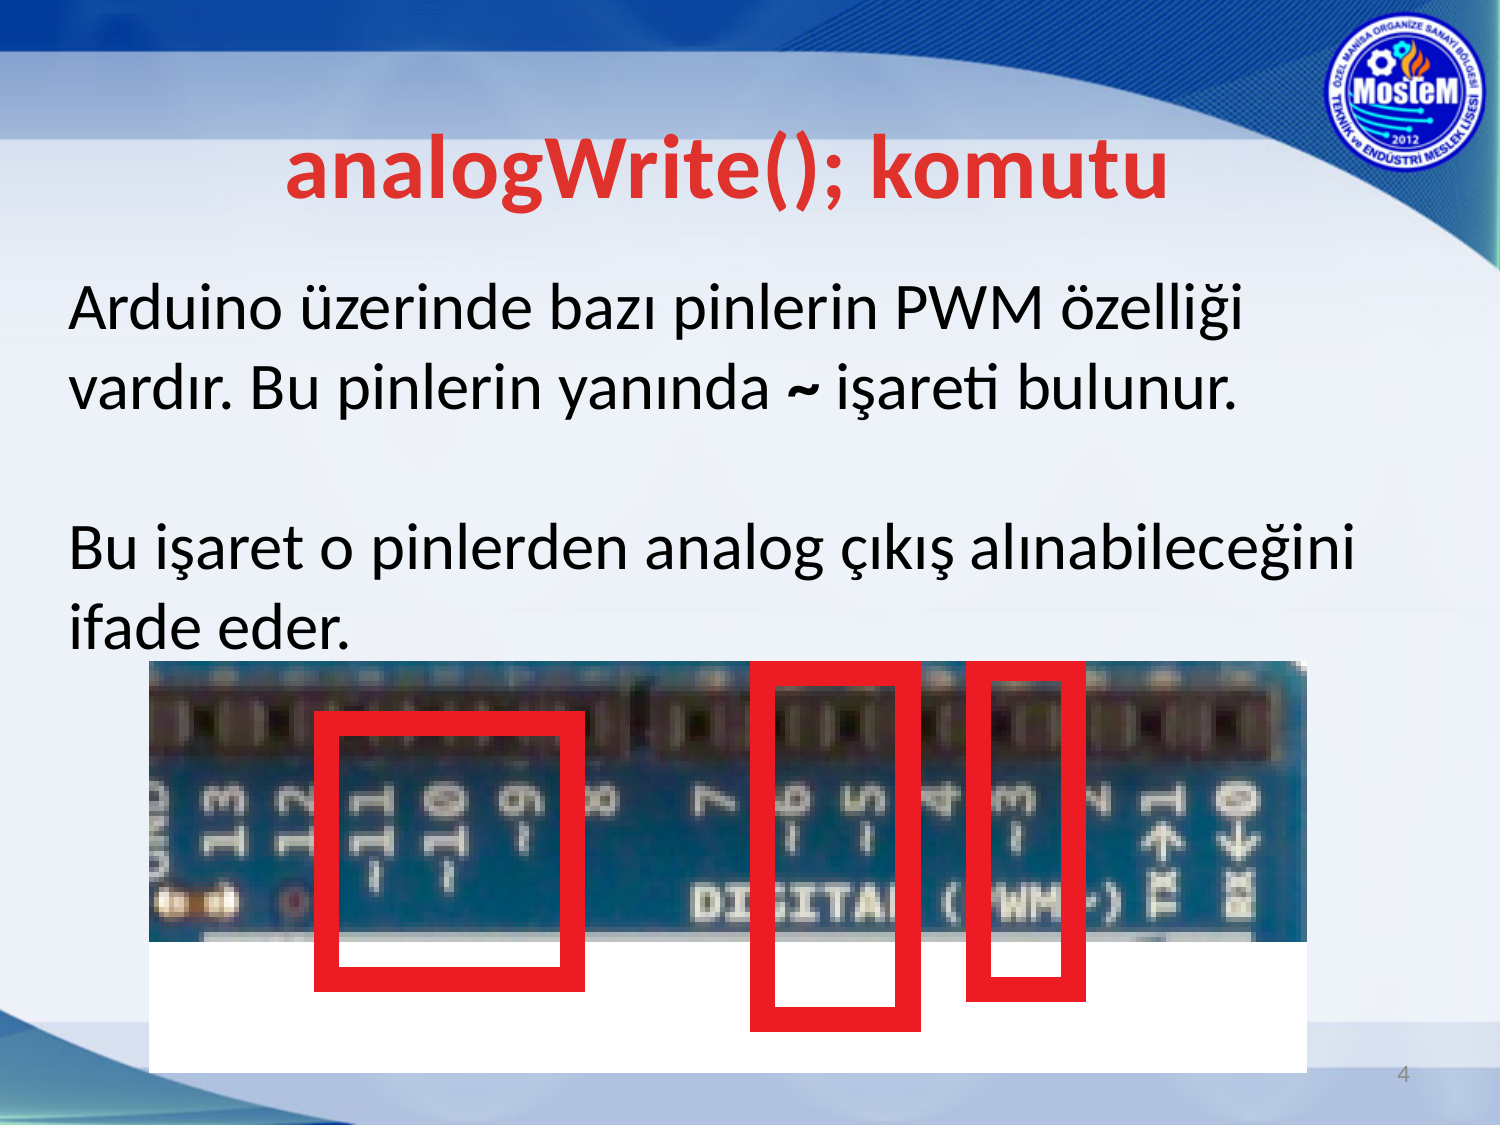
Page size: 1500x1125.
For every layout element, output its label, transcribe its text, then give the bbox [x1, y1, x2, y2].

picture [0, 0, 1500, 1125]
text_box analogWrite(); komutu [53, 67, 1403, 256]
slide_number 4 [1074, 1042, 1425, 1103]
picture [148, 661, 1308, 1073]
list Arduino üzerinde bazı pinlerin PWM özelliği vardır. Bu pinlerin yanında ~ işareti bulunur. Bu işaret o pinlerden analog çıkış alınabileceğini ifade eder. [53, 255, 1404, 1125]
